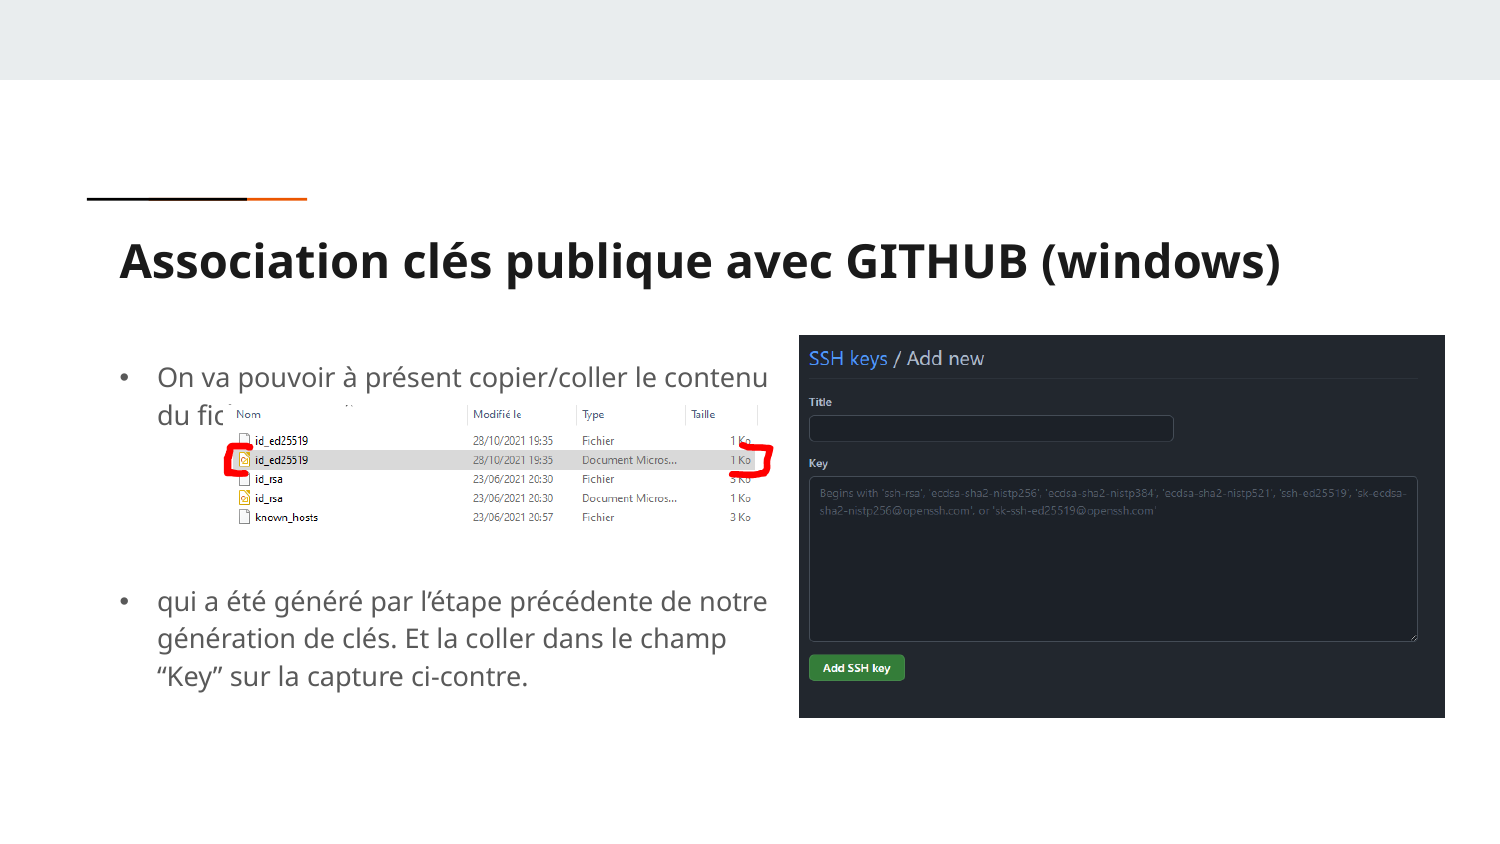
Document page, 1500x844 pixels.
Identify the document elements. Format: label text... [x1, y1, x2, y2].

list On va pouvoir à présent copier/coller le contenu du fichier qui a été généré par l’étape précédente de notre génération de clés. Et la coller dans le champ “Key” sur la capture ci-contre. [119, 341, 776, 712]
picture [798, 335, 1445, 718]
picture [223, 404, 776, 559]
title Association clés publique avec GITHUB (windows) [119, 216, 1381, 305]
